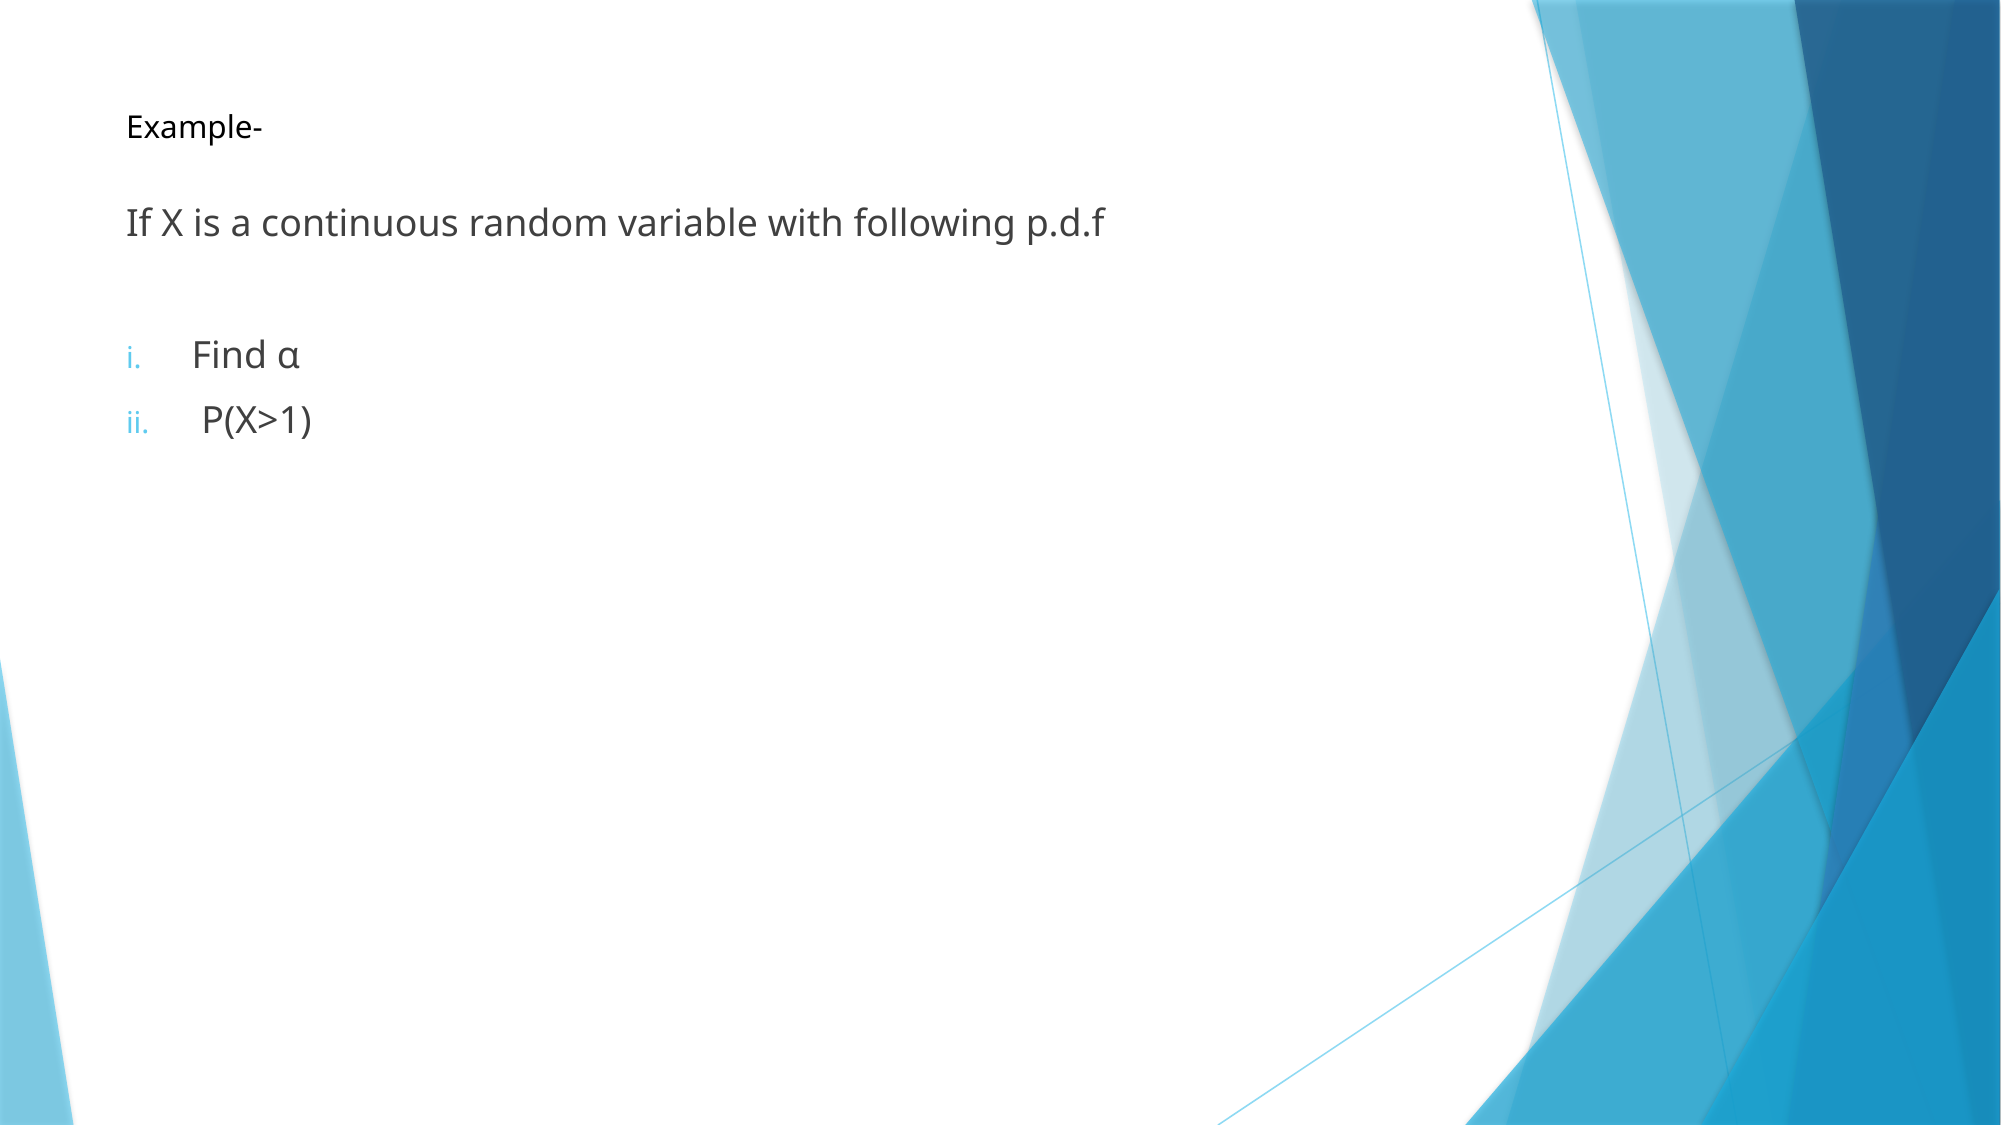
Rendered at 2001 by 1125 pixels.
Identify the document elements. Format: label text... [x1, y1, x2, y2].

title Example- [111, 99, 1522, 192]
